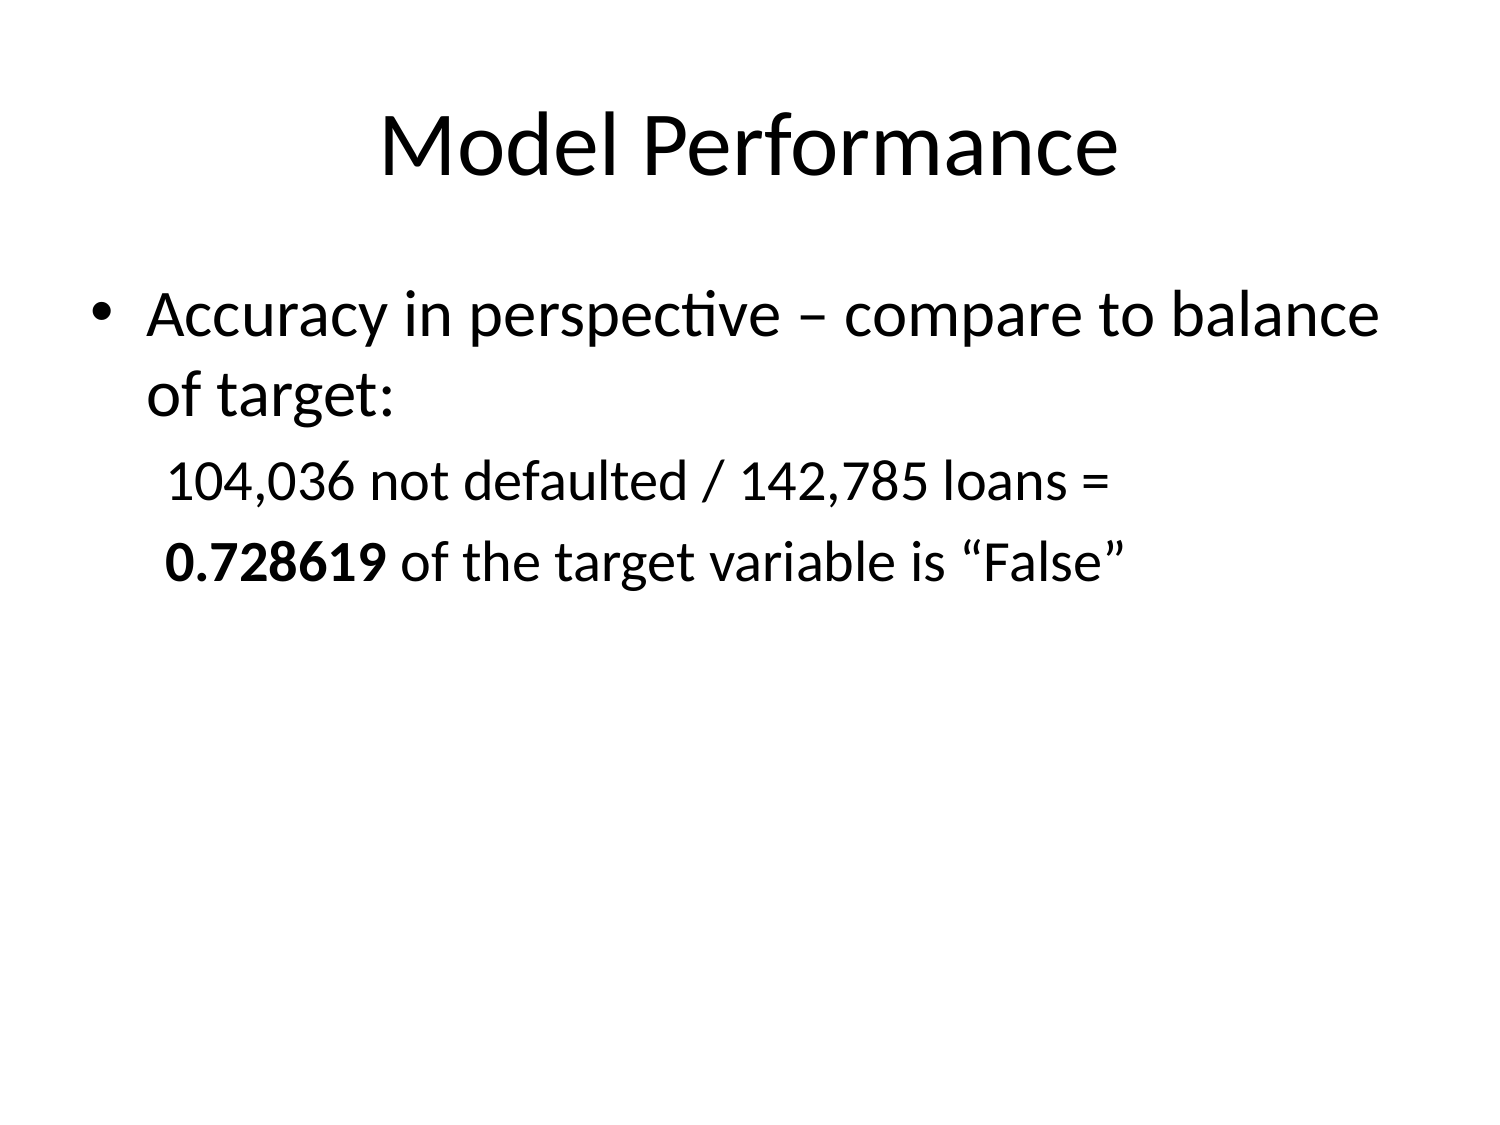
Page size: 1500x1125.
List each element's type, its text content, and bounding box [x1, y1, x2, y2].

list Accuracy in perspective – compare to balance of target: 104,036 not defaulted / 142,785 loans = 0.728619 of the target variable is “False” [75, 262, 1425, 1005]
title Model Performance [75, 45, 1425, 233]
